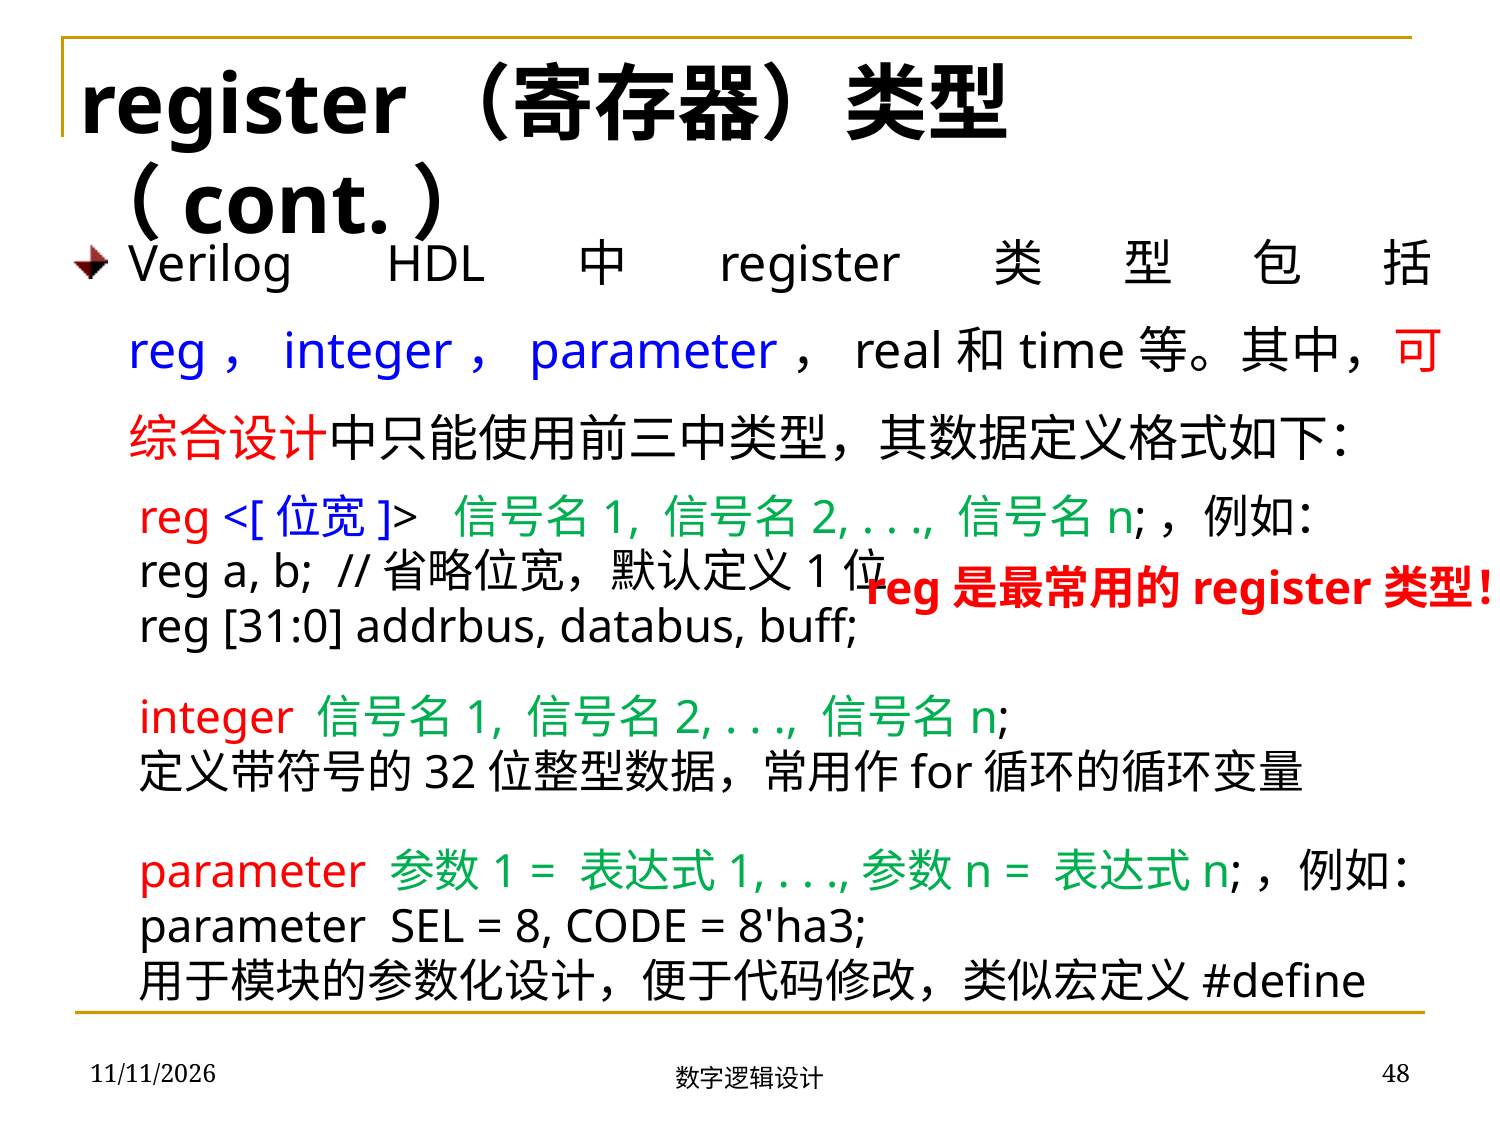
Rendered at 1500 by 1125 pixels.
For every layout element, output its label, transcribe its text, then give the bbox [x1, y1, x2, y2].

text_box Verilog HDL中register类型包括reg，integer，parameter，real和time等。其中，可综合设计中只能使用前三中类型，其数据定义格式如下： [57, 196, 1459, 752]
text_box integer 信号名1, 信号名2, . . ., 信号名n; 定义带符号的32位整型数据，常用作for循环的循环变量 [123, 680, 1424, 806]
text_box reg是最常用的register类型！ [832, 550, 1500, 621]
slide_number 48 [1074, 1023, 1426, 1100]
picture [72, 243, 108, 279]
text_box register（寄存器）类型（cont.） [64, 42, 1353, 196]
footer 数字逻辑设计 [512, 1024, 988, 1101]
text_box parameter 参数1 = 表达式1, . . .,参数n = 表达式n;，例如： parameter SEL = 8, CODE = 8'ha3; 用于模块的参数化设计，便于代码修改，类似宏定义#define [123, 834, 1459, 1014]
text_box reg <[位宽]> 信号名1, 信号名2, . . ., 信号名n;，例如： reg a, b; //省略位宽，默认定义1位 reg [31:0] addrbus, databus, buff; [123, 479, 1424, 660]
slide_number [74, 1023, 426, 1100]
